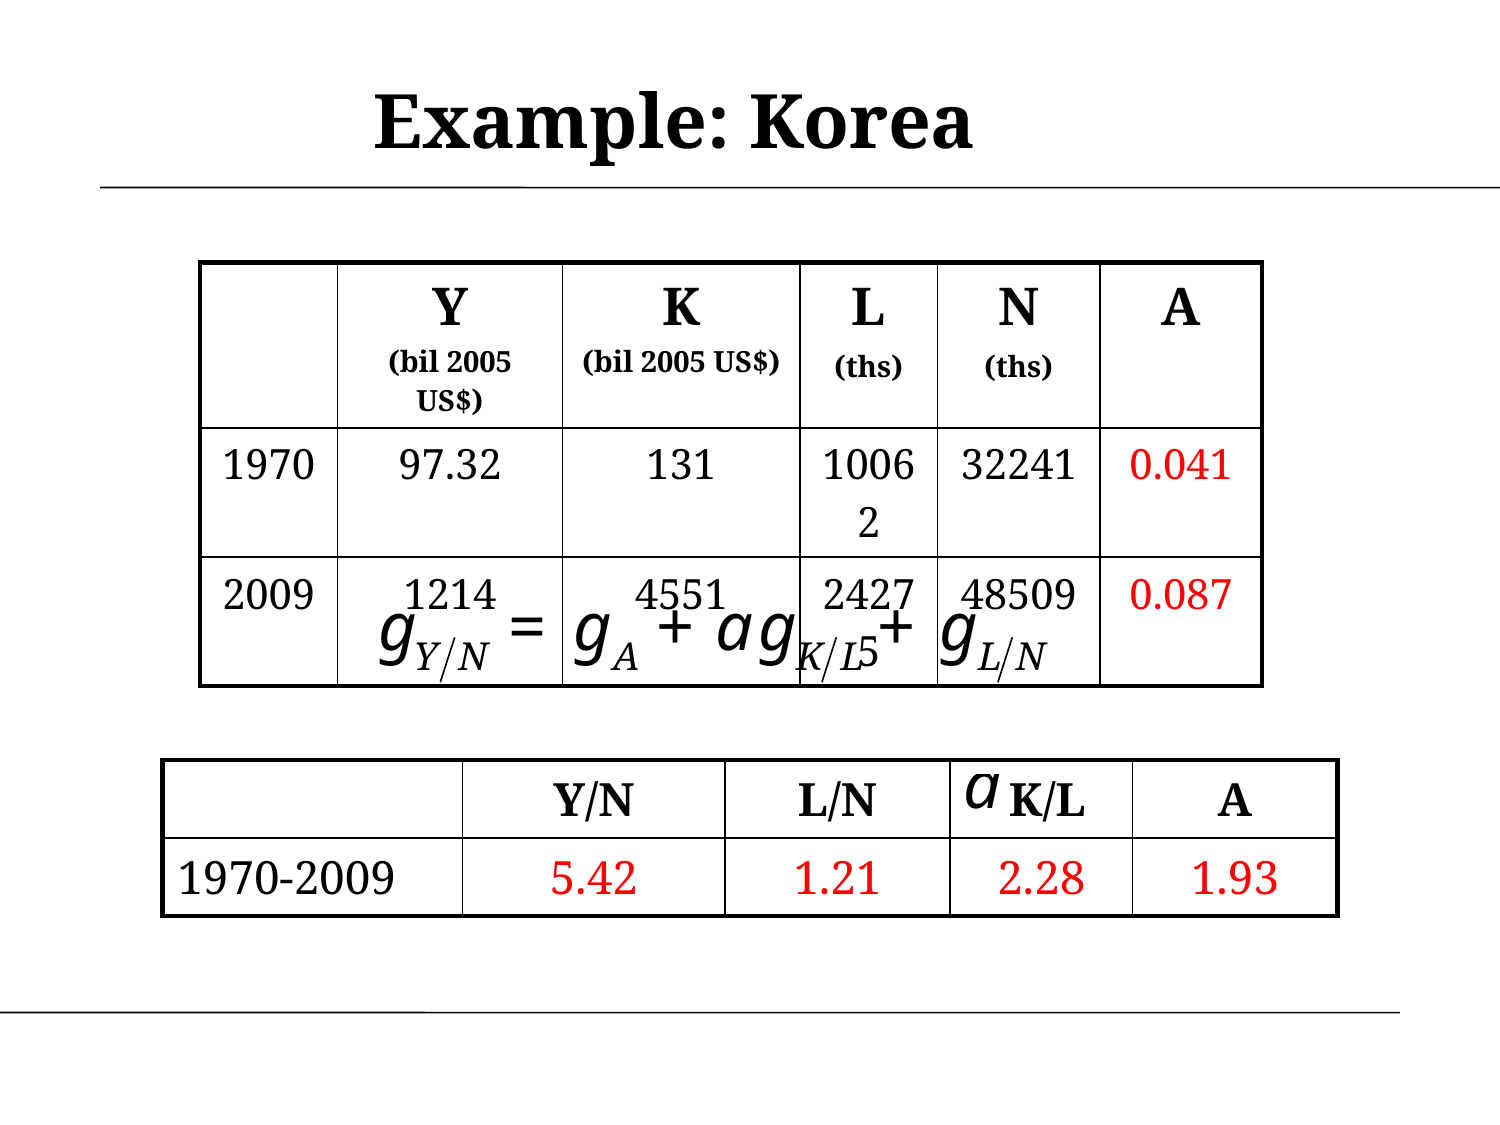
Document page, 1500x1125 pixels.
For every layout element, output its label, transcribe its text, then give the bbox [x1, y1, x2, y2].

table_cell 2009 [202, 558, 337, 684]
table_cell 1214 [338, 558, 562, 684]
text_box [374, 589, 1053, 688]
table_cell 5.42 [463, 839, 724, 914]
table_cell 1970-2009 [165, 839, 462, 914]
table_cell 131 [563, 429, 799, 556]
table_cell 24275 [801, 558, 937, 587]
table_header [202, 265, 337, 427]
table_header N (ths) [938, 265, 1099, 427]
title Example: Korea [0, 49, 1351, 188]
table_cell 0.041 [1101, 429, 1260, 556]
table_cell 1.21 [726, 839, 949, 914]
table_cell 1970 [202, 429, 337, 556]
table_header K/L [951, 762, 1132, 837]
table_cell 10062 [801, 429, 937, 556]
table_cell 0.087 [1101, 558, 1260, 684]
table_cell 4551 [563, 558, 799, 587]
table_cell 1.93 [1133, 839, 1335, 914]
table_header Y/N [463, 762, 724, 837]
table_header L (ths) [801, 265, 937, 427]
table_header A [1101, 265, 1260, 427]
table_cell 97.32 [338, 429, 562, 556]
table_cell 2.28 [951, 839, 1132, 914]
table_cell 32241 [938, 429, 1099, 556]
table_header K (bil 2005 US$) [563, 265, 799, 427]
table_cell 48509 [938, 558, 1099, 684]
table_header L/N [726, 762, 949, 837]
table_header A [1133, 762, 1335, 837]
table_header [165, 762, 462, 837]
table_header Y (bil 2005 US$) [338, 265, 562, 427]
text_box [962, 774, 1011, 813]
